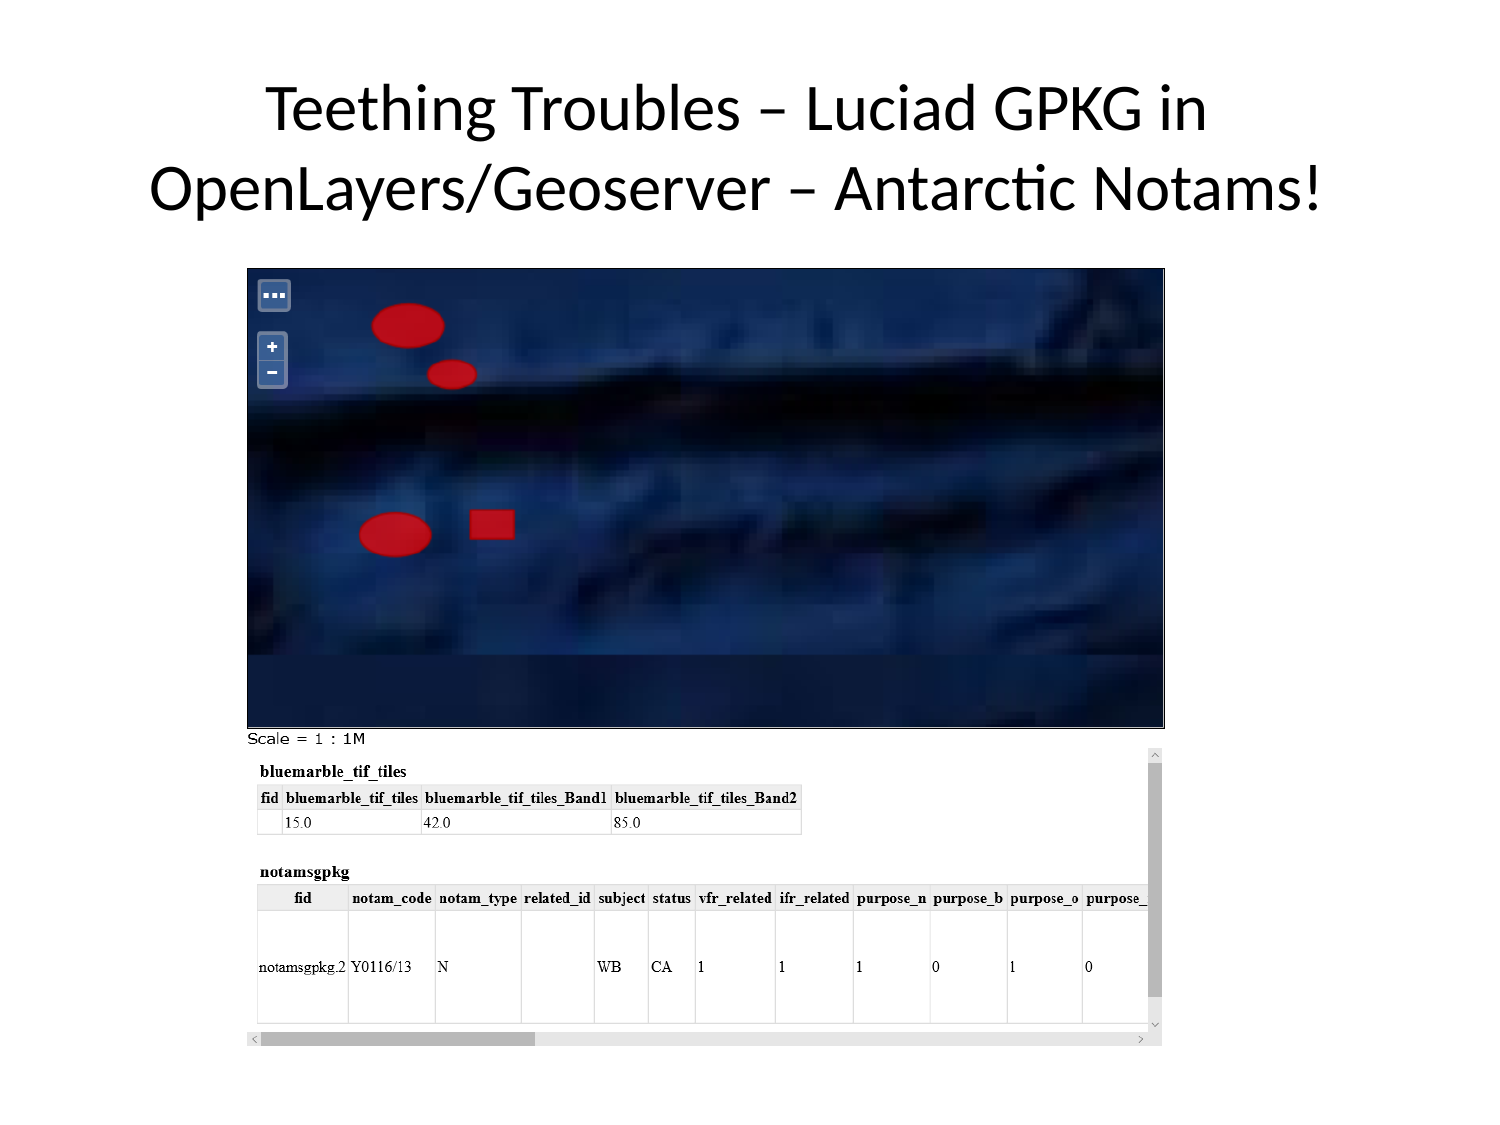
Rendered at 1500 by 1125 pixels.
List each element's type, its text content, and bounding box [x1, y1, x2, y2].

title Teething Troubles – Luciad GPKG in OpenLayers/Geoserver – Antarctic Notams! [62, 50, 1413, 238]
picture [237, 258, 1176, 1059]
